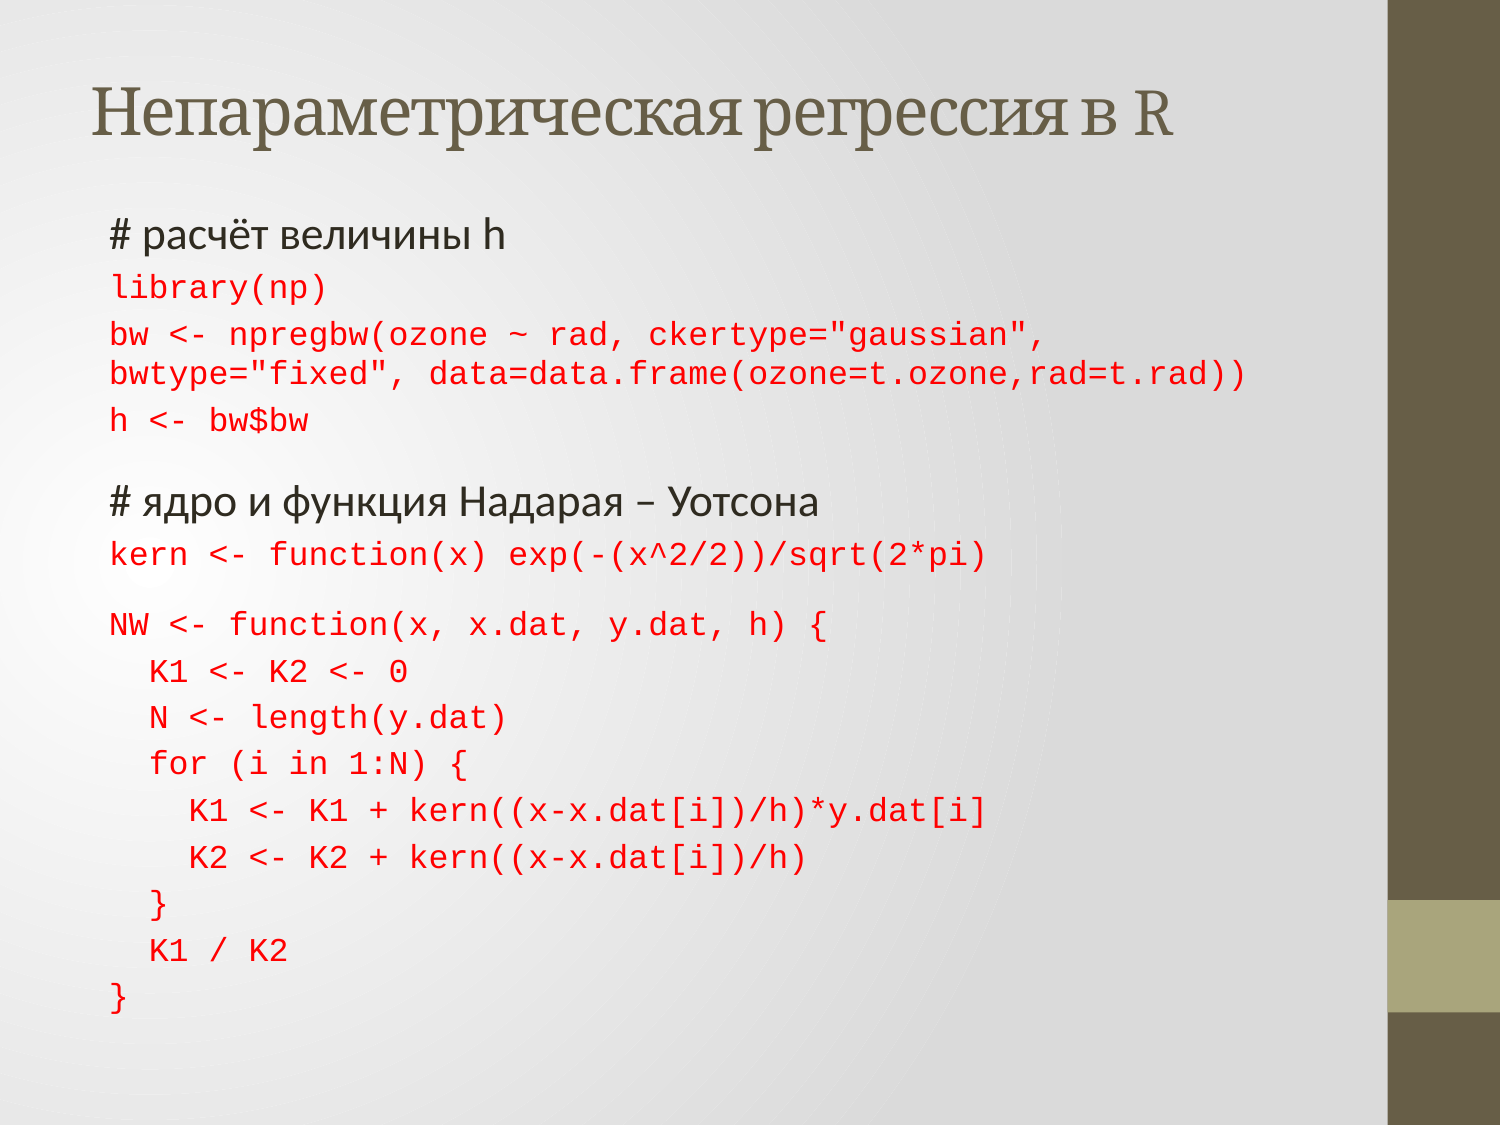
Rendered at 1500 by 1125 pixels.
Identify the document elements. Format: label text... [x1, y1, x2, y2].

title Непараметрическая регрессия в R [75, 45, 1325, 173]
list # расчёт величины h library(np) bw <- npregbw(ozone ~ rad, ckertype="gaussian", bwtype="fixed", data=data.frame(ozone=t.ozone,rad=t.rad)) h <- bw$bw # ядро и функция Надарая – Уотсона kern <- function(x) exp(-(x^2/2))/sqrt(2*pi) NW <- function(x, x.dat, y.dat, h) { K1 <- K2 <- 0 N <- length(y.dat) for (i in 1:N) { K1 <- K1 + kern((x-x.dat[i])/h)*y.dat[i] K2 <- K2 + kern((x-x.dat[i])/h) } K1 / K2 } [75, 196, 1325, 1050]
